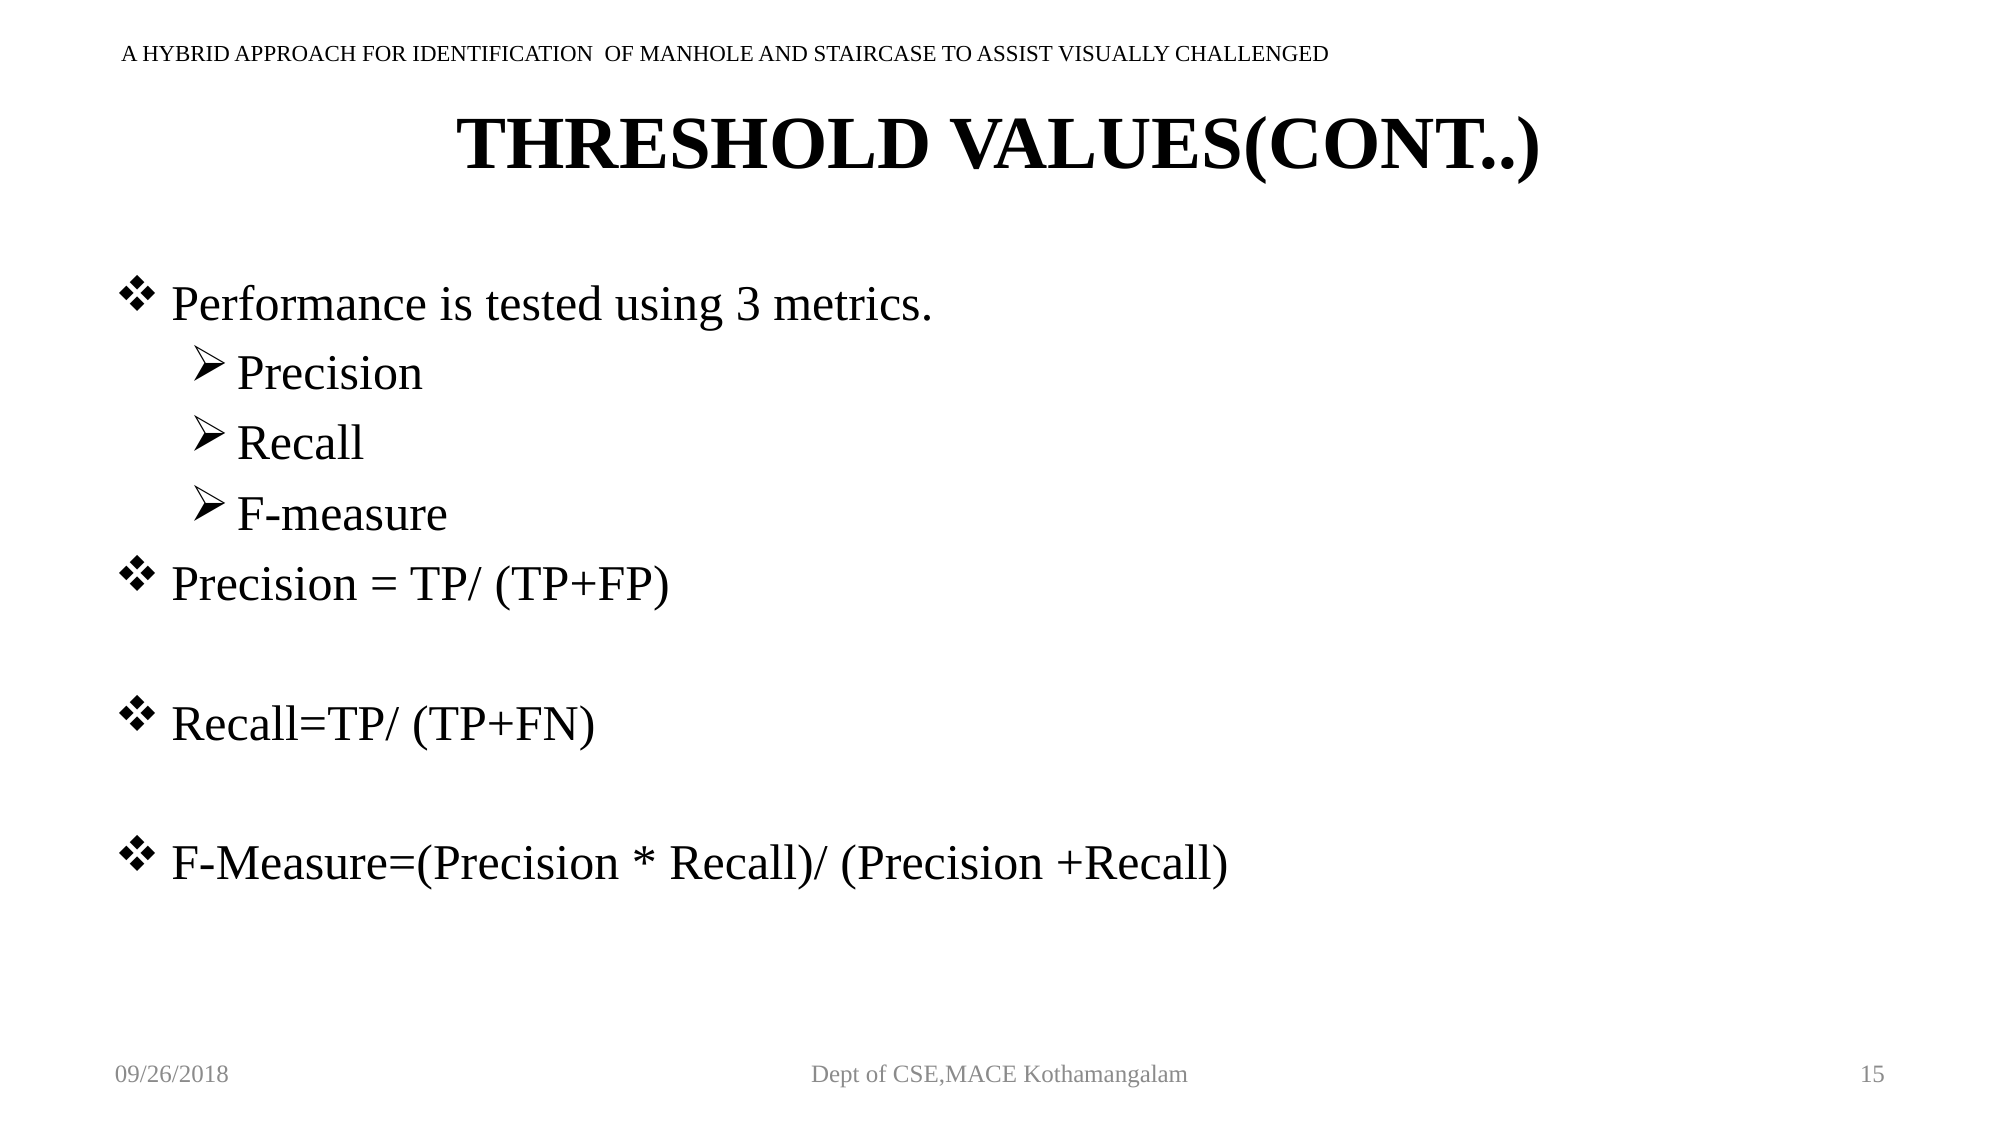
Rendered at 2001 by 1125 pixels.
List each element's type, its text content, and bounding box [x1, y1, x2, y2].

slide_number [99, 1042, 567, 1103]
title THRESHOLD VALUES(CONT..) [99, 45, 1900, 233]
text_box A HYBRID APPROACH FOR IDENTIFICATION OF MANHOLE AND STAIRCASE TO ASSIST VISUALLY CHALLENGED [106, 30, 1345, 221]
list Performance is tested using 3 metrics. Precision Recall F-measure Precision = TP/ (TP+FP) Recall=TP/ (TP+FN) F-Measure=(Precision * Recall)/ (Precision +Recall) [99, 262, 1900, 1005]
footer Dept of CSE,MACE Kothamangalam [683, 1042, 1317, 1103]
slide_number 15 [1433, 1042, 1900, 1103]
